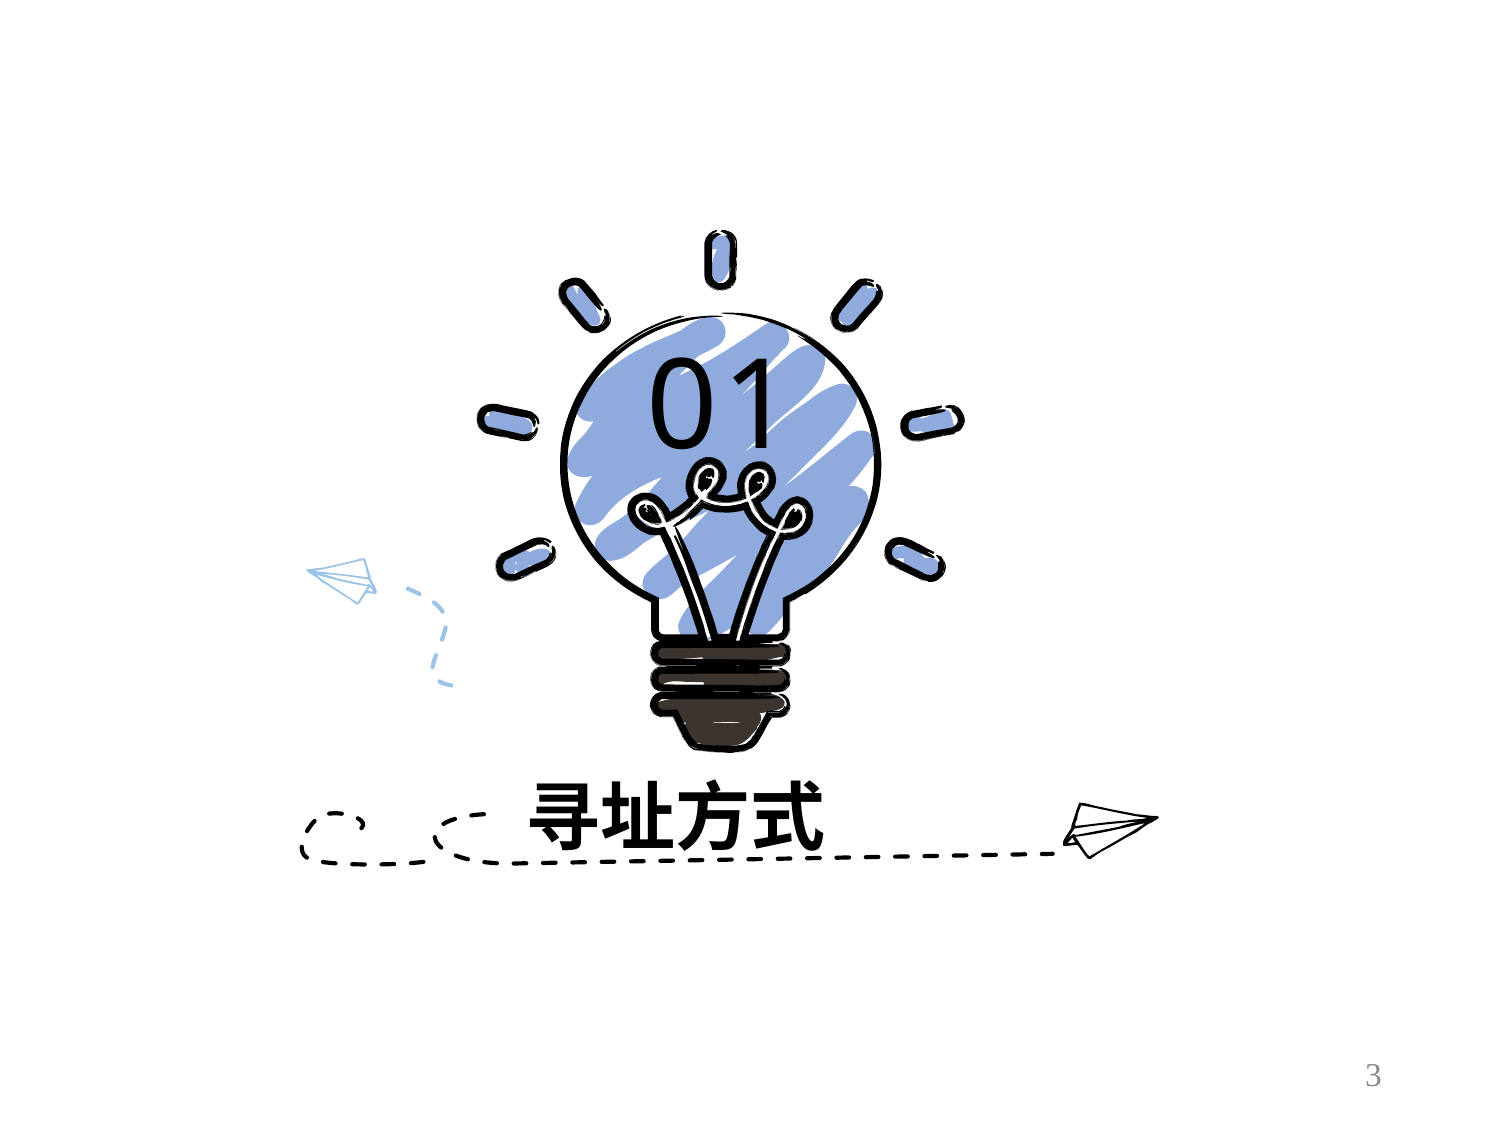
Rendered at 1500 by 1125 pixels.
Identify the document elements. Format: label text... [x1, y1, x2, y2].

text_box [301, 802, 1159, 865]
text_box [306, 558, 377, 605]
text_box 寻址方式 [510, 762, 1032, 802]
text_box [407, 587, 466, 688]
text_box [476, 229, 965, 753]
slide_number 3 [1059, 1042, 1397, 1103]
